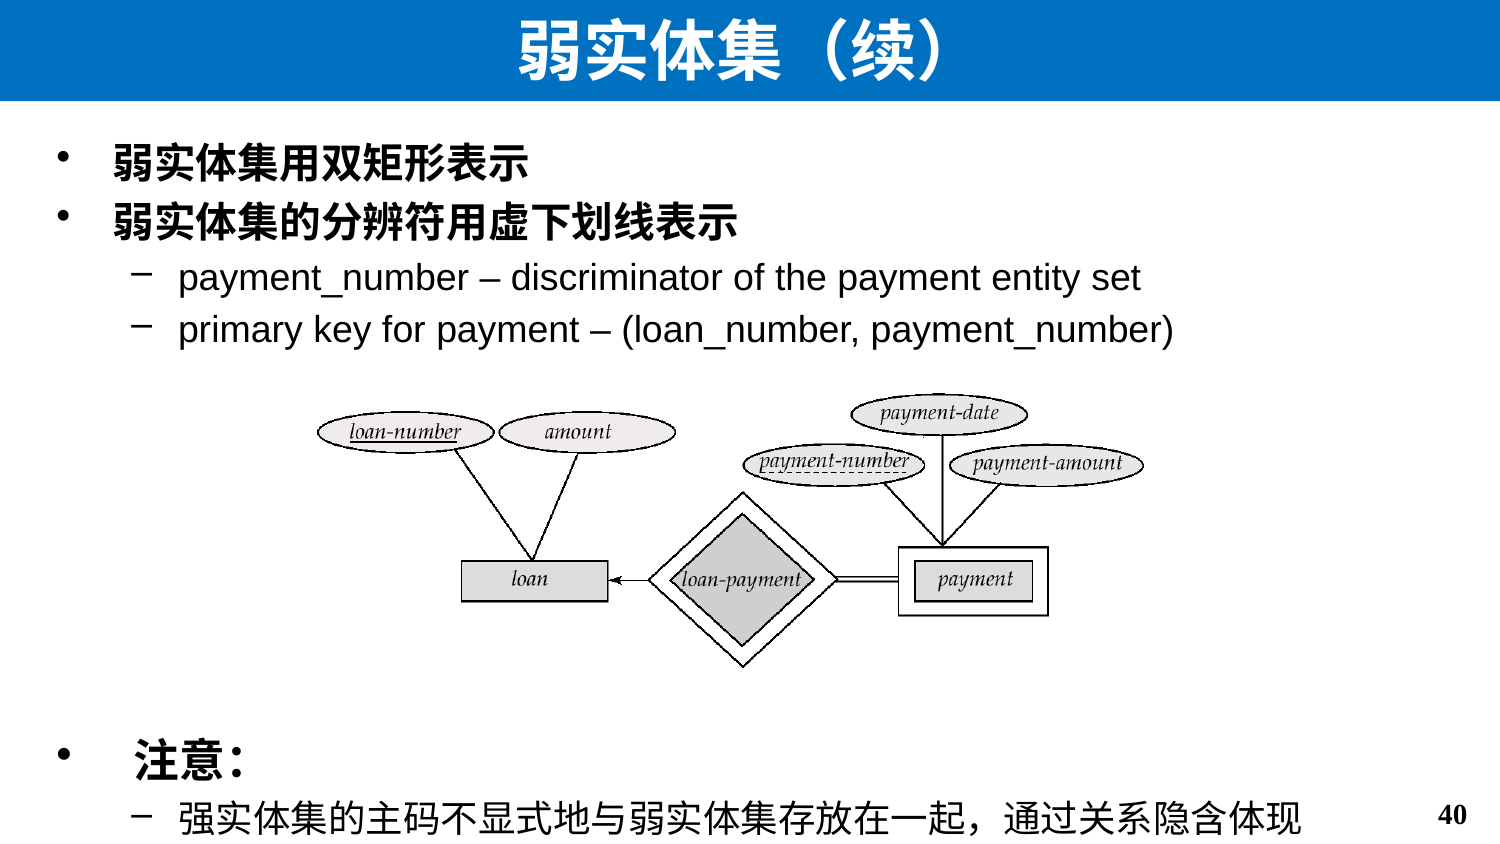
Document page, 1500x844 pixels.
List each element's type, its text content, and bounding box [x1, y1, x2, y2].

picture [312, 386, 1148, 671]
list 弱实体集用双矩形表示 弱实体集的分辨符用虚下划线表示 payment_number – discriminator of the payment entity set primary key for payment – (loan_number, payment_number) 注意： 强实体集的主码不显式地与弱实体集存放在一起，通过关系隐含体现 如果显式存储loan_number到payment，则payment将是一个强实体集 [41, 129, 1447, 754]
title 弱实体集（续） [0, 0, 1500, 102]
